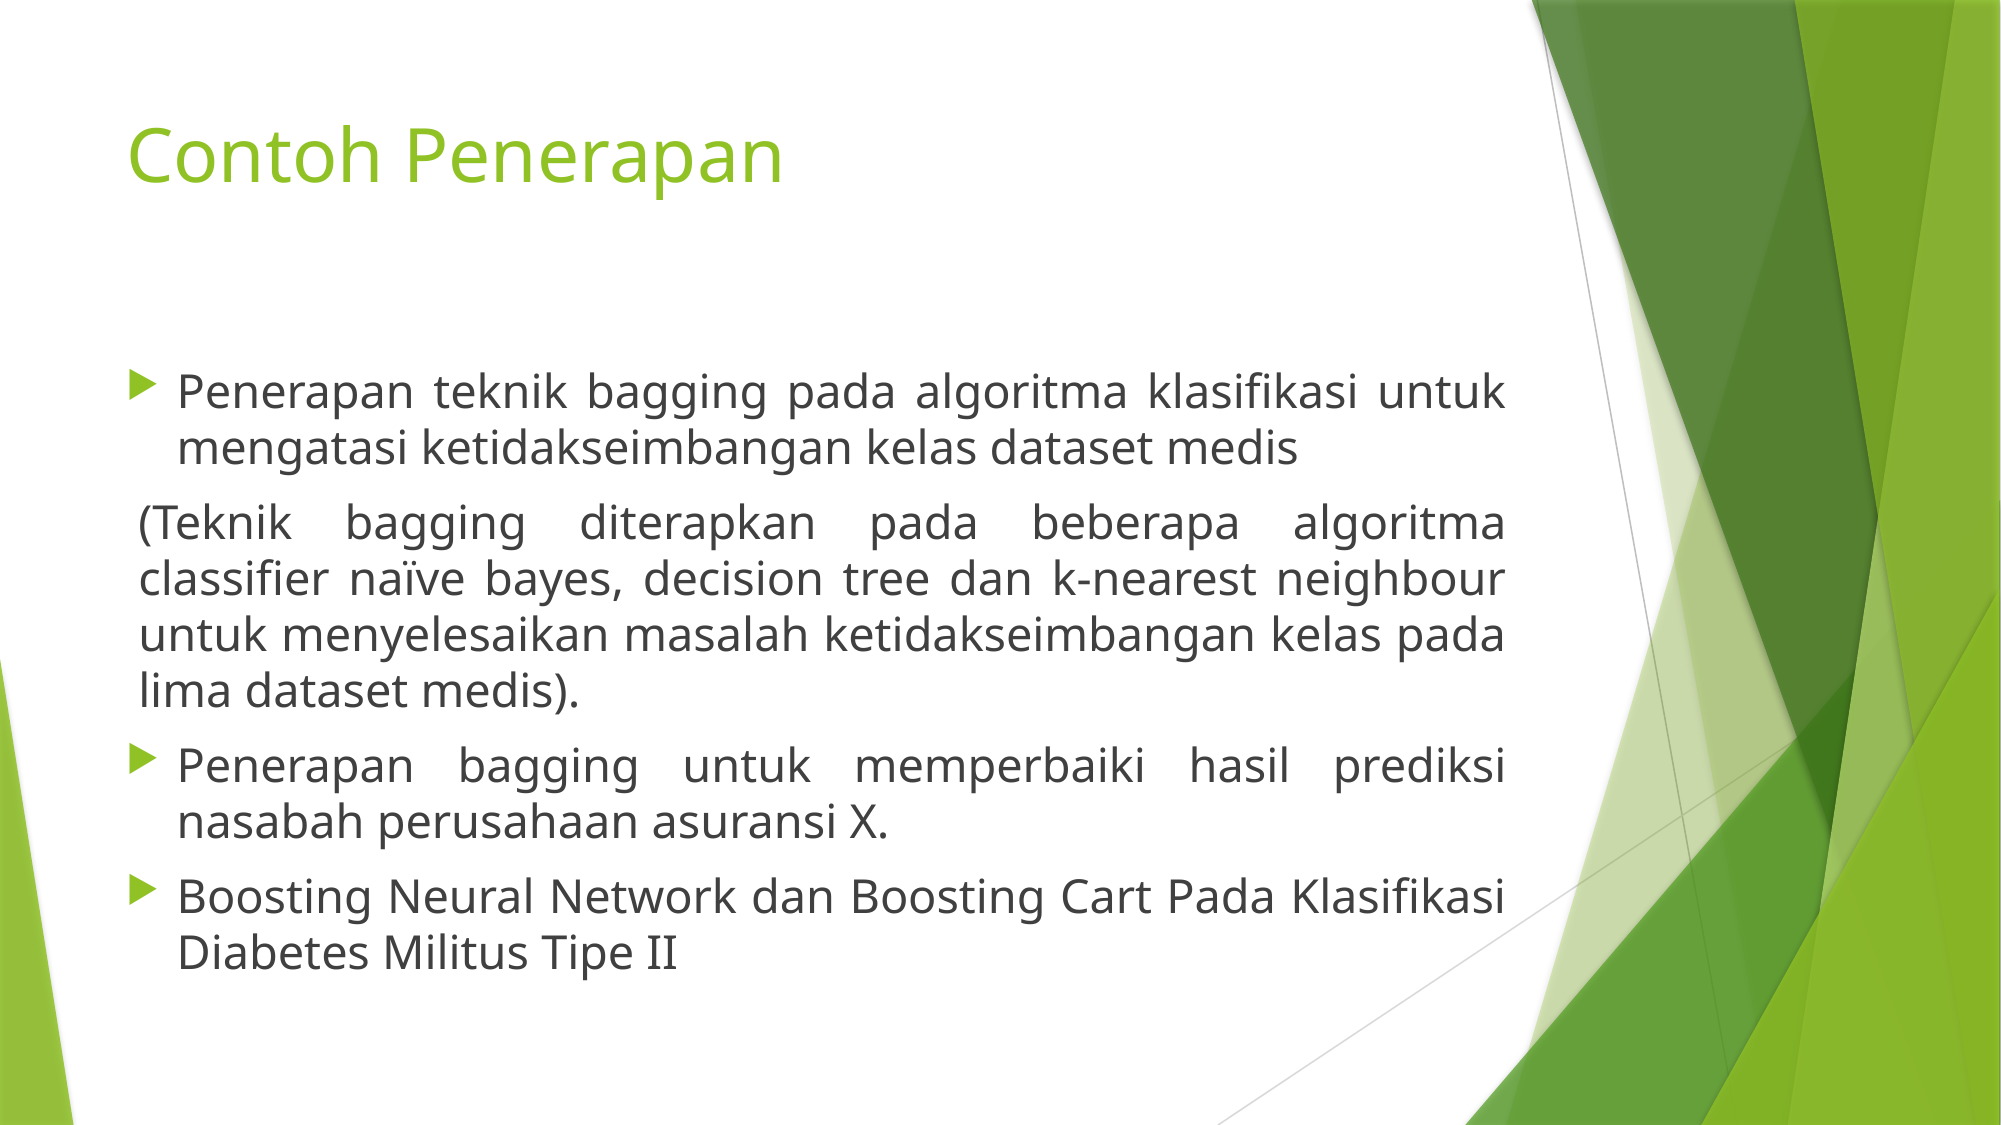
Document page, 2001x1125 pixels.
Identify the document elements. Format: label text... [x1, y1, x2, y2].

list Penerapan teknik bagging pada algoritma klasifikasi untuk mengatasi ketidakseimbangan kelas dataset medis (Teknik bagging diterapkan pada beberapa algoritma classifier naïve bayes, decision tree dan k-nearest neighbour untuk menyelesaikan masalah ketidakseimbangan kelas pada lima dataset medis). Penerapan bagging untuk memperbaiki hasil prediksi nasabah perusahaan asuransi X. Boosting Neural Network dan Boosting Cart Pada Klasifikasi Diabetes Militus Tipe II [111, 354, 1522, 992]
title Contoh Penerapan [111, 99, 1522, 317]
